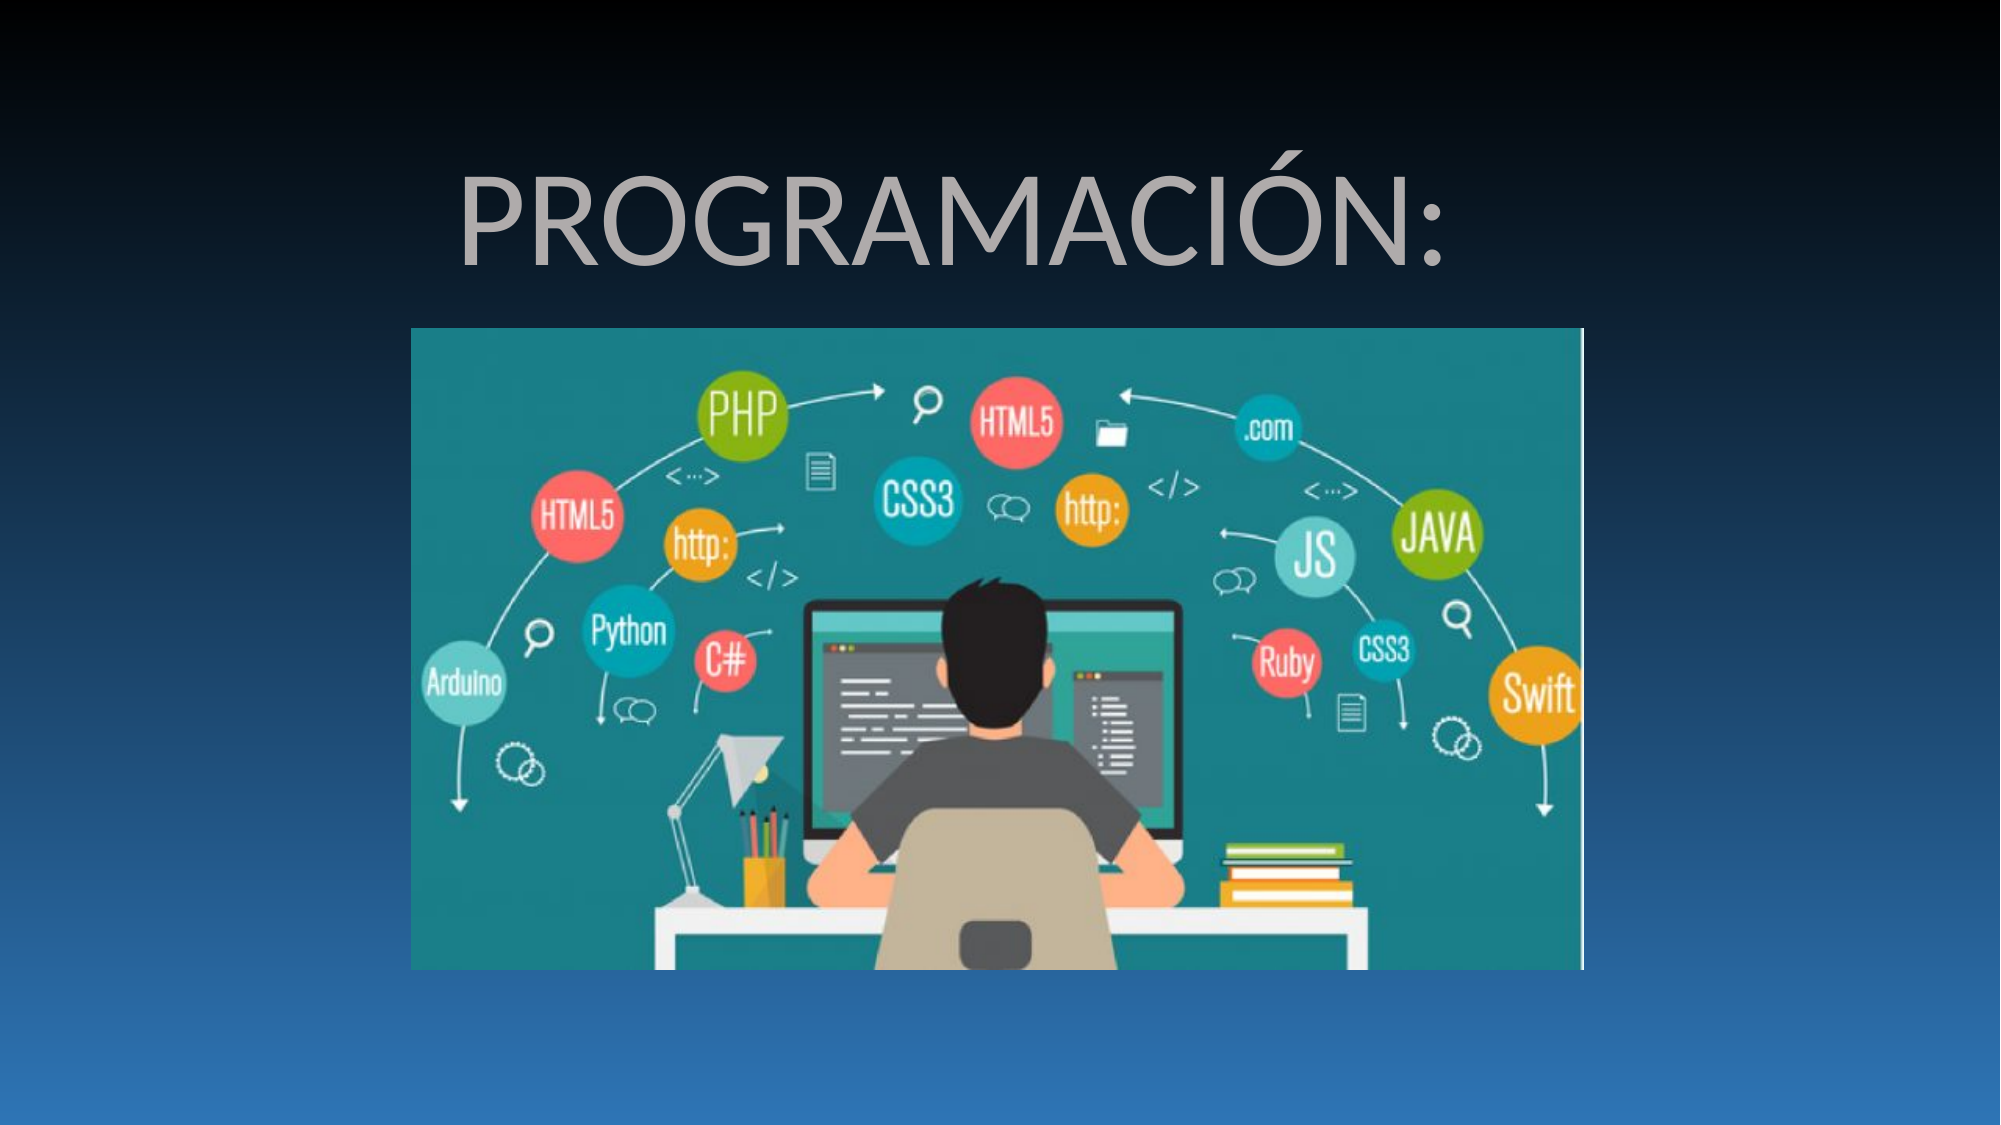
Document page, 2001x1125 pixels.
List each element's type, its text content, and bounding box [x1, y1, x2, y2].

picture [411, 328, 1584, 970]
text_box PROGRAMACIÓN: [440, 120, 1607, 301]
